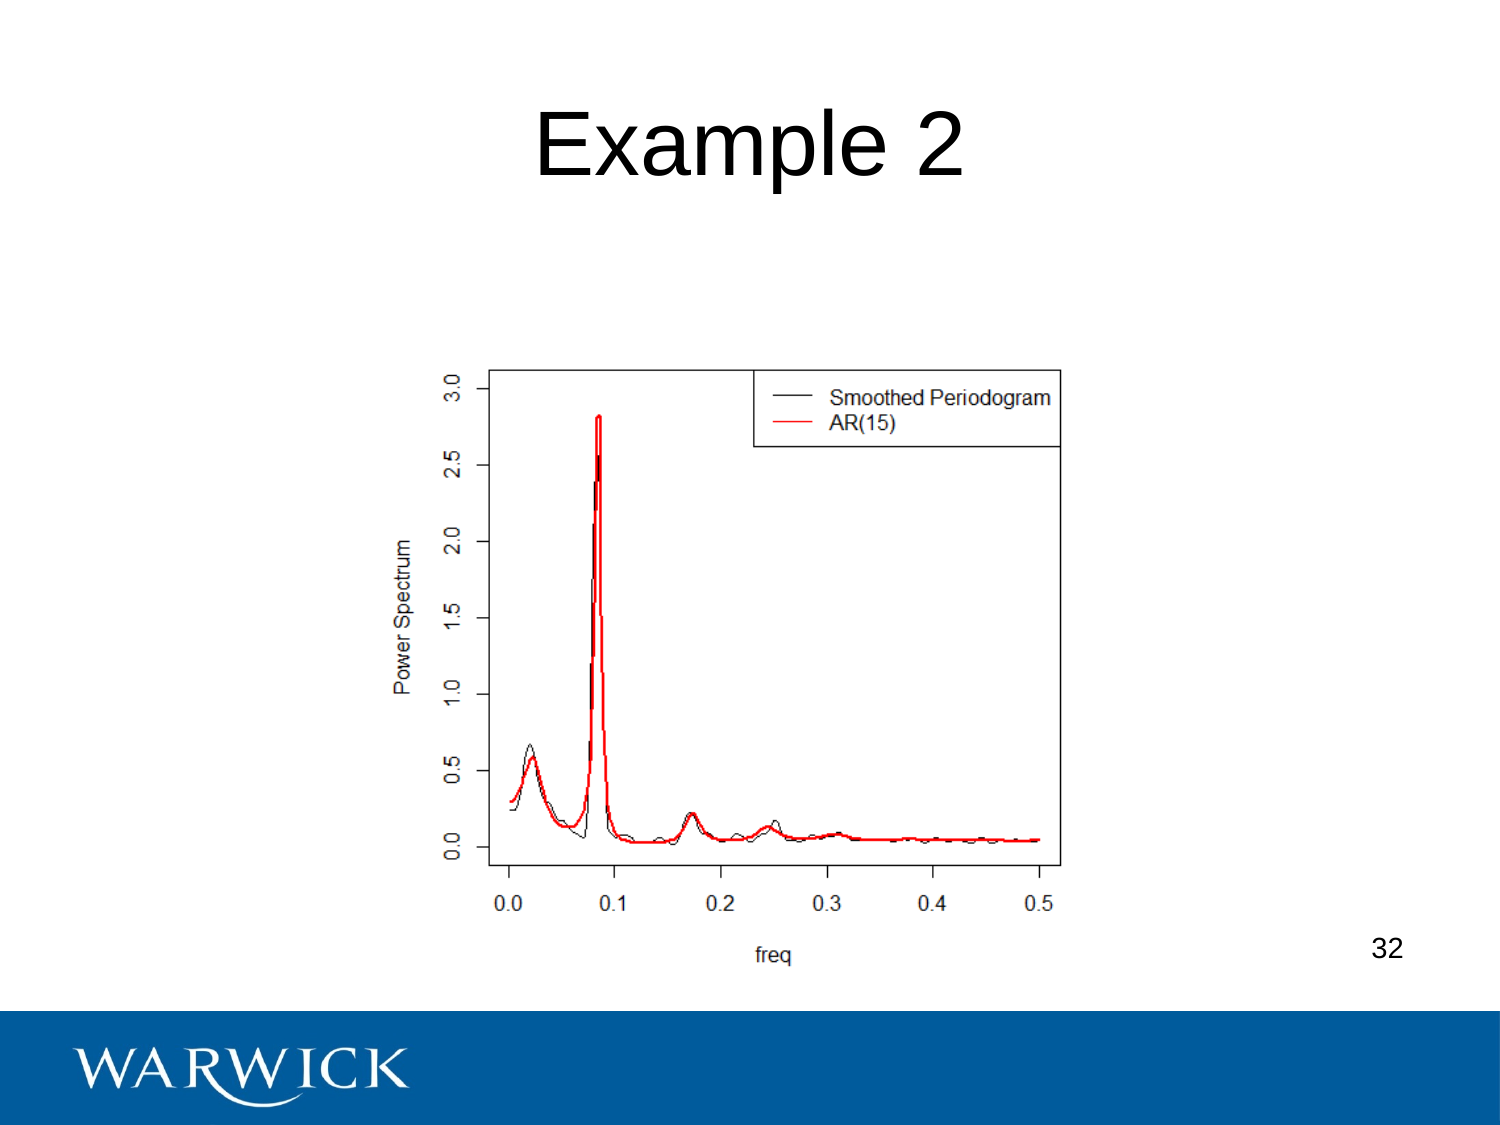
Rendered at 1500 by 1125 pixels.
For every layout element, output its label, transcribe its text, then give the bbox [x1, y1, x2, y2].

picture [385, 266, 1115, 994]
slide_number 32 [1115, 921, 1419, 1000]
title Example 2 [75, 45, 1425, 233]
picture [0, 1011, 1500, 1125]
